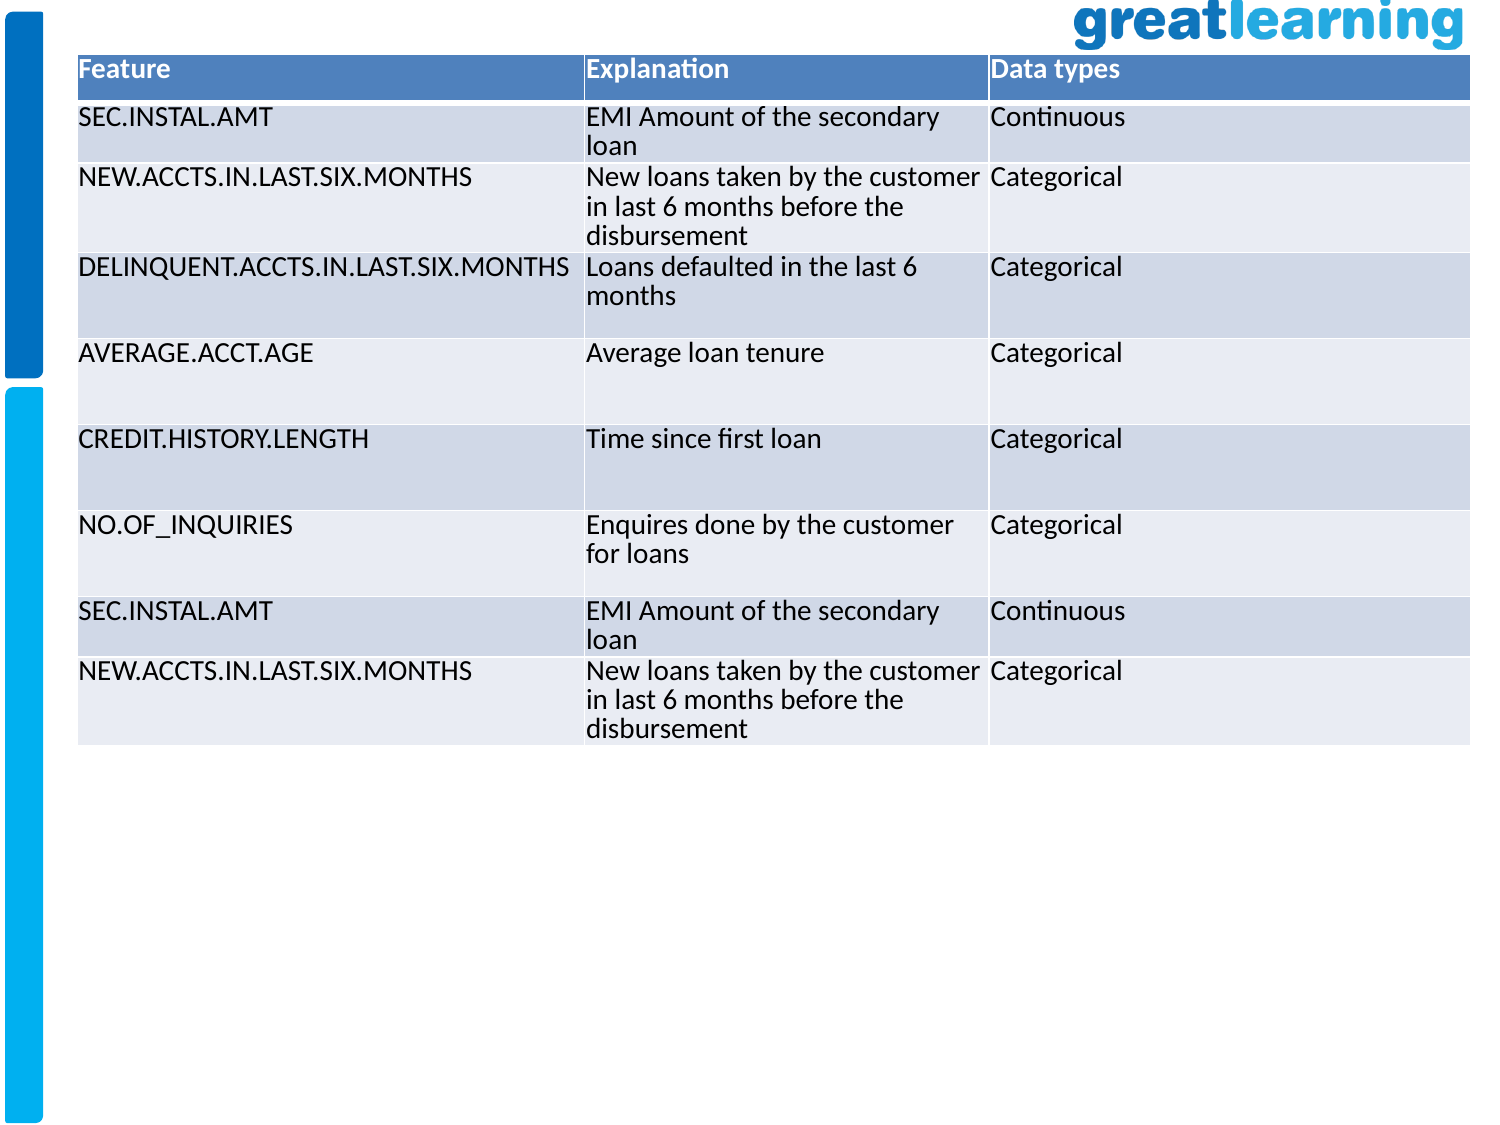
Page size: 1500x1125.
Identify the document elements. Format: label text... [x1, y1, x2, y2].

table_cell Categorical [990, 658, 1470, 745]
picture [1074, 0, 1463, 50]
table_cell Time since first loan [585, 425, 988, 510]
table_header Explanation [585, 55, 988, 100]
table_cell Categorical [990, 253, 1470, 338]
table_cell Continuous [990, 106, 1470, 162]
table_cell Average loan tenure [585, 339, 988, 424]
table_cell SEC.INSTAL.AMT [78, 106, 584, 162]
table_cell Categorical [990, 425, 1470, 510]
table_cell Enquires done by the customer for loans [585, 511, 988, 596]
table_cell NO.OF_INQUIRIES [78, 511, 584, 596]
table_cell CREDIT.HISTORY.LENGTH [78, 425, 584, 510]
table_header Feature [78, 55, 584, 100]
table_cell SEC.INSTAL.AMT [78, 597, 584, 656]
table_cell Categorical [990, 511, 1470, 596]
table_cell DELINQUENT.ACCTS.IN.LAST.SIX.MONTHS [78, 253, 584, 338]
table_cell NEW.ACCTS.IN.LAST.SIX.MONTHS [78, 658, 584, 745]
table_cell NEW.ACCTS.IN.LAST.SIX.MONTHS [78, 164, 584, 252]
table_cell Loans defaulted in the last 6 months [585, 253, 988, 338]
table_cell New loans taken by the customer in last 6 months before the disbursement [585, 658, 988, 745]
table_cell AVERAGE.ACCT.AGE [78, 339, 584, 424]
table_cell Continuous [990, 597, 1470, 656]
table_cell New loans taken by the customer in last 6 months before the disbursement [585, 164, 988, 252]
table_cell EMI Amount of the secondary loan [585, 597, 988, 656]
table_cell Categorical [990, 339, 1470, 424]
table_cell Categorical [990, 164, 1470, 252]
table_cell EMI Amount of the secondary loan [585, 106, 988, 162]
table_header Data types [990, 55, 1470, 100]
